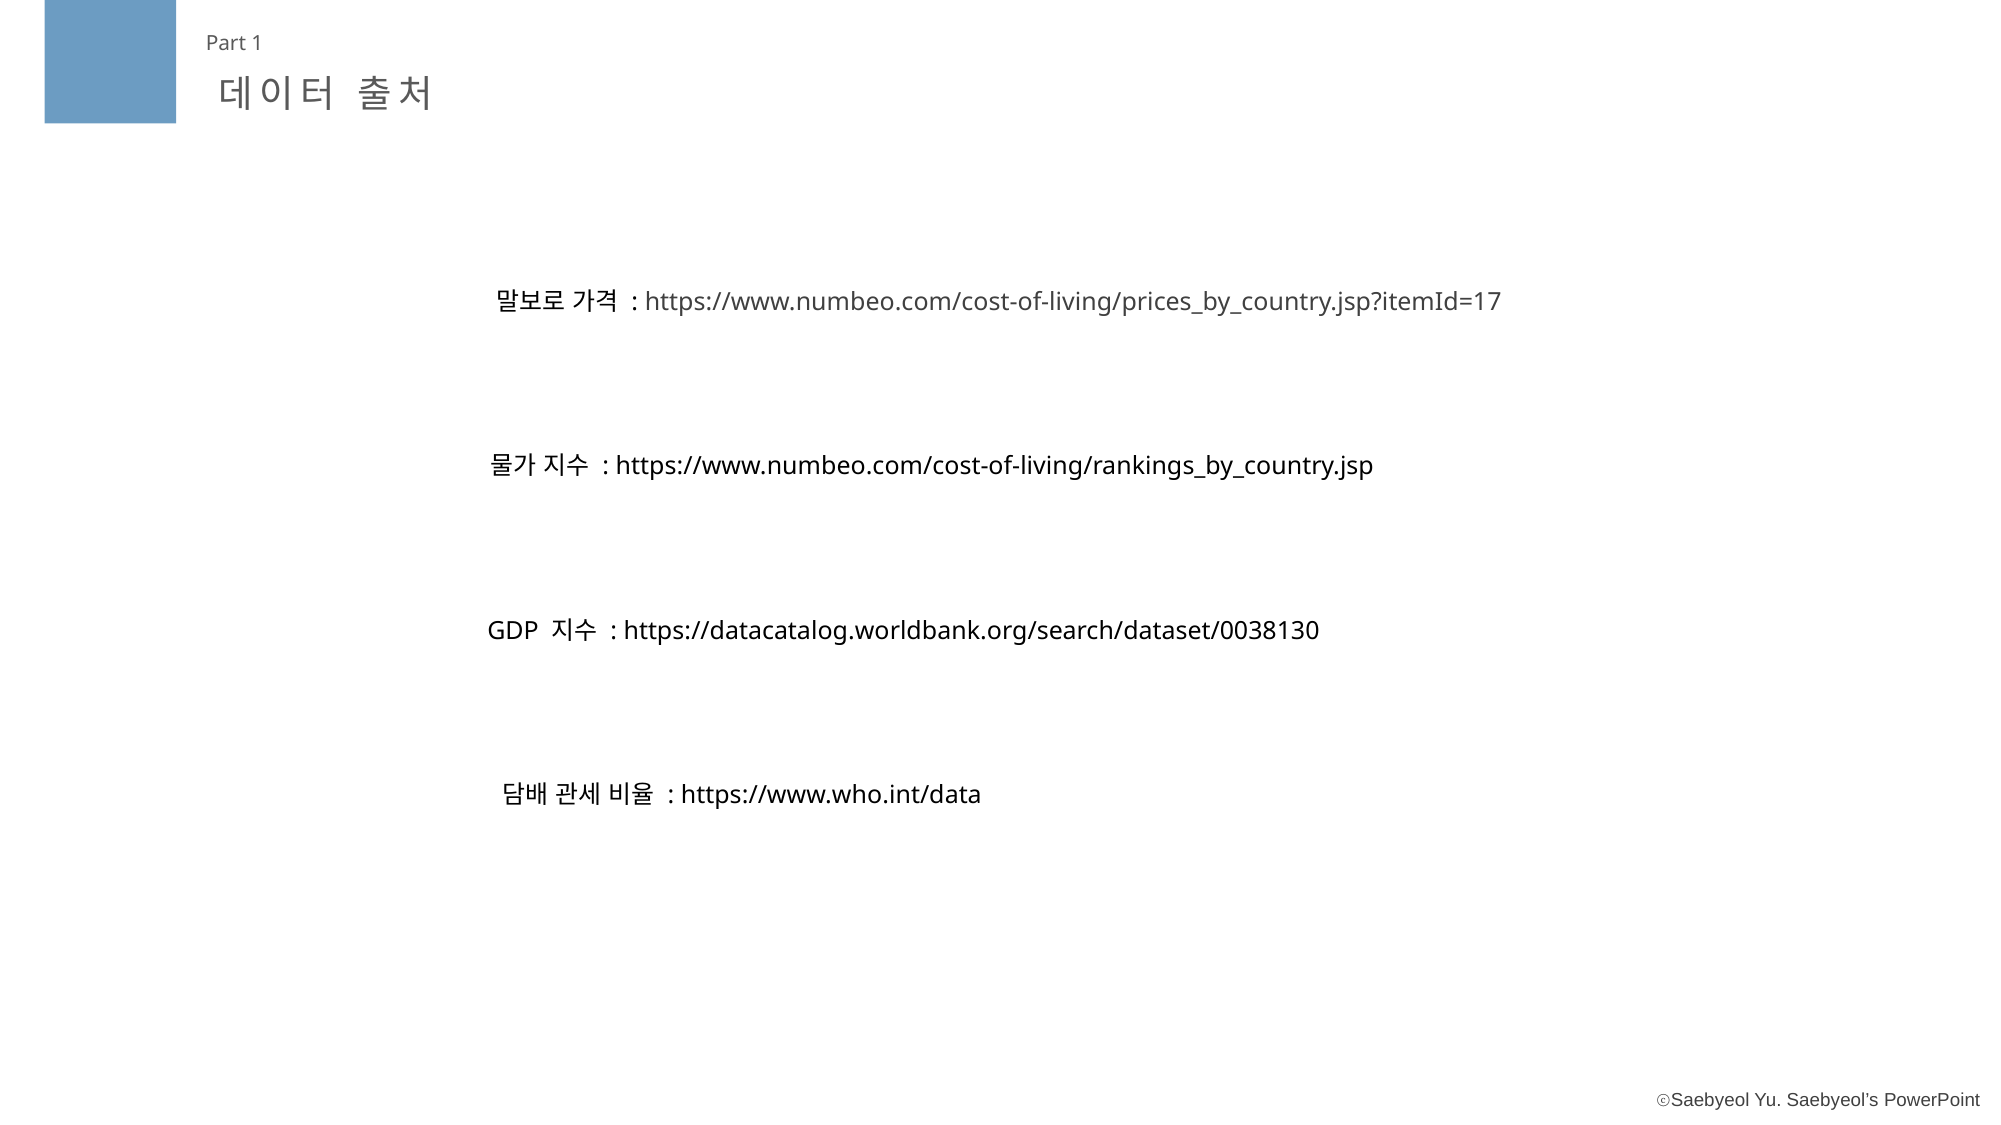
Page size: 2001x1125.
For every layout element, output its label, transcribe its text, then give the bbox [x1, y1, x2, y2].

text_box [44, 0, 177, 124]
text_box 물가 지수 : https://www.numbeo.com/cost-of-living/rankings_by_country.jsp [271, 442, 1595, 488]
text_box 말보로 가격 : https://www.numbeo.com/cost-of-living/prices_by_country.jsp?itemId=17 [338, 278, 1662, 323]
text_box Part 1 [191, 22, 279, 63]
text_box GDP 지수 : https://datacatalog.worldbank.org/search/dataset/0038130 [242, 606, 1566, 652]
text_box 담배 관세 비율 : https://www.who.int/data [80, 771, 1405, 816]
text_box 데이터 출처 [204, 62, 449, 123]
